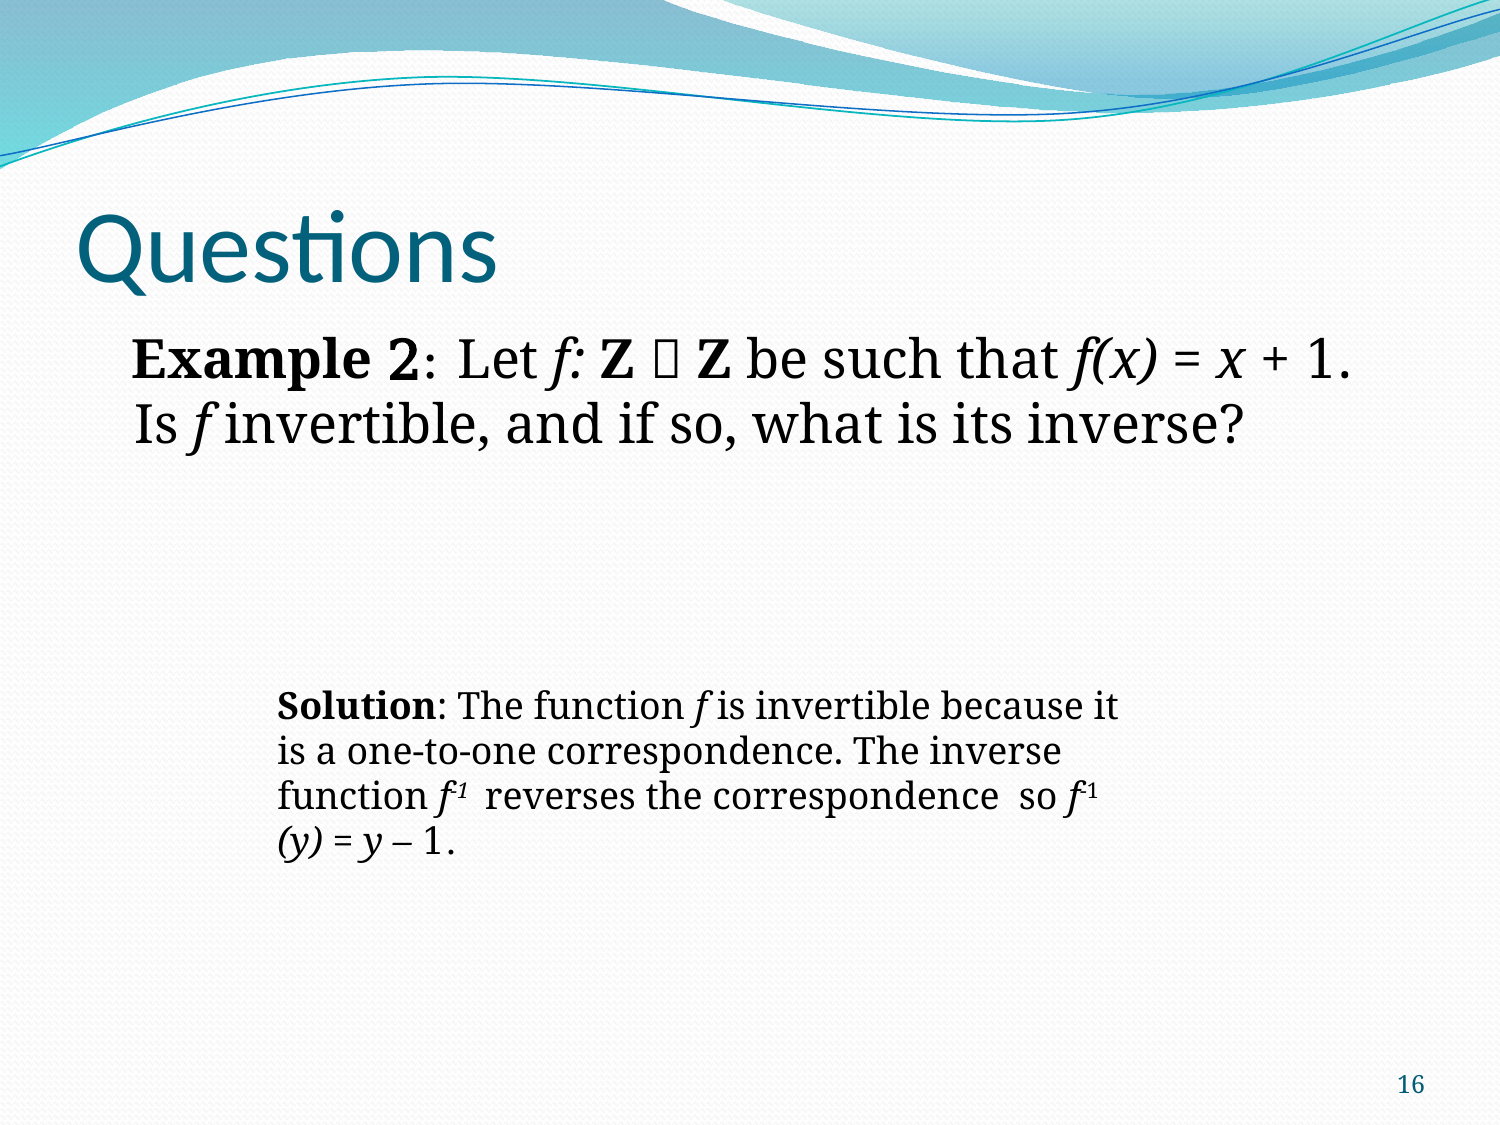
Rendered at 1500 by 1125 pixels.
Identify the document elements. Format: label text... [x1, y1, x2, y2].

slide_number 16 [1299, 1042, 1425, 1103]
title Questions [75, 115, 1425, 303]
text_box Solution: The function f is invertible because it is a one-to-one correspondence. The inverse function f-1 reverses the correspondence so f-1 (y) = y – 1. [262, 674, 1150, 870]
list Example 2: Let f: Z  Z be such that f(x) = x + 1. Is f invertible, and if so, what is its inverse? [75, 317, 1425, 1038]
